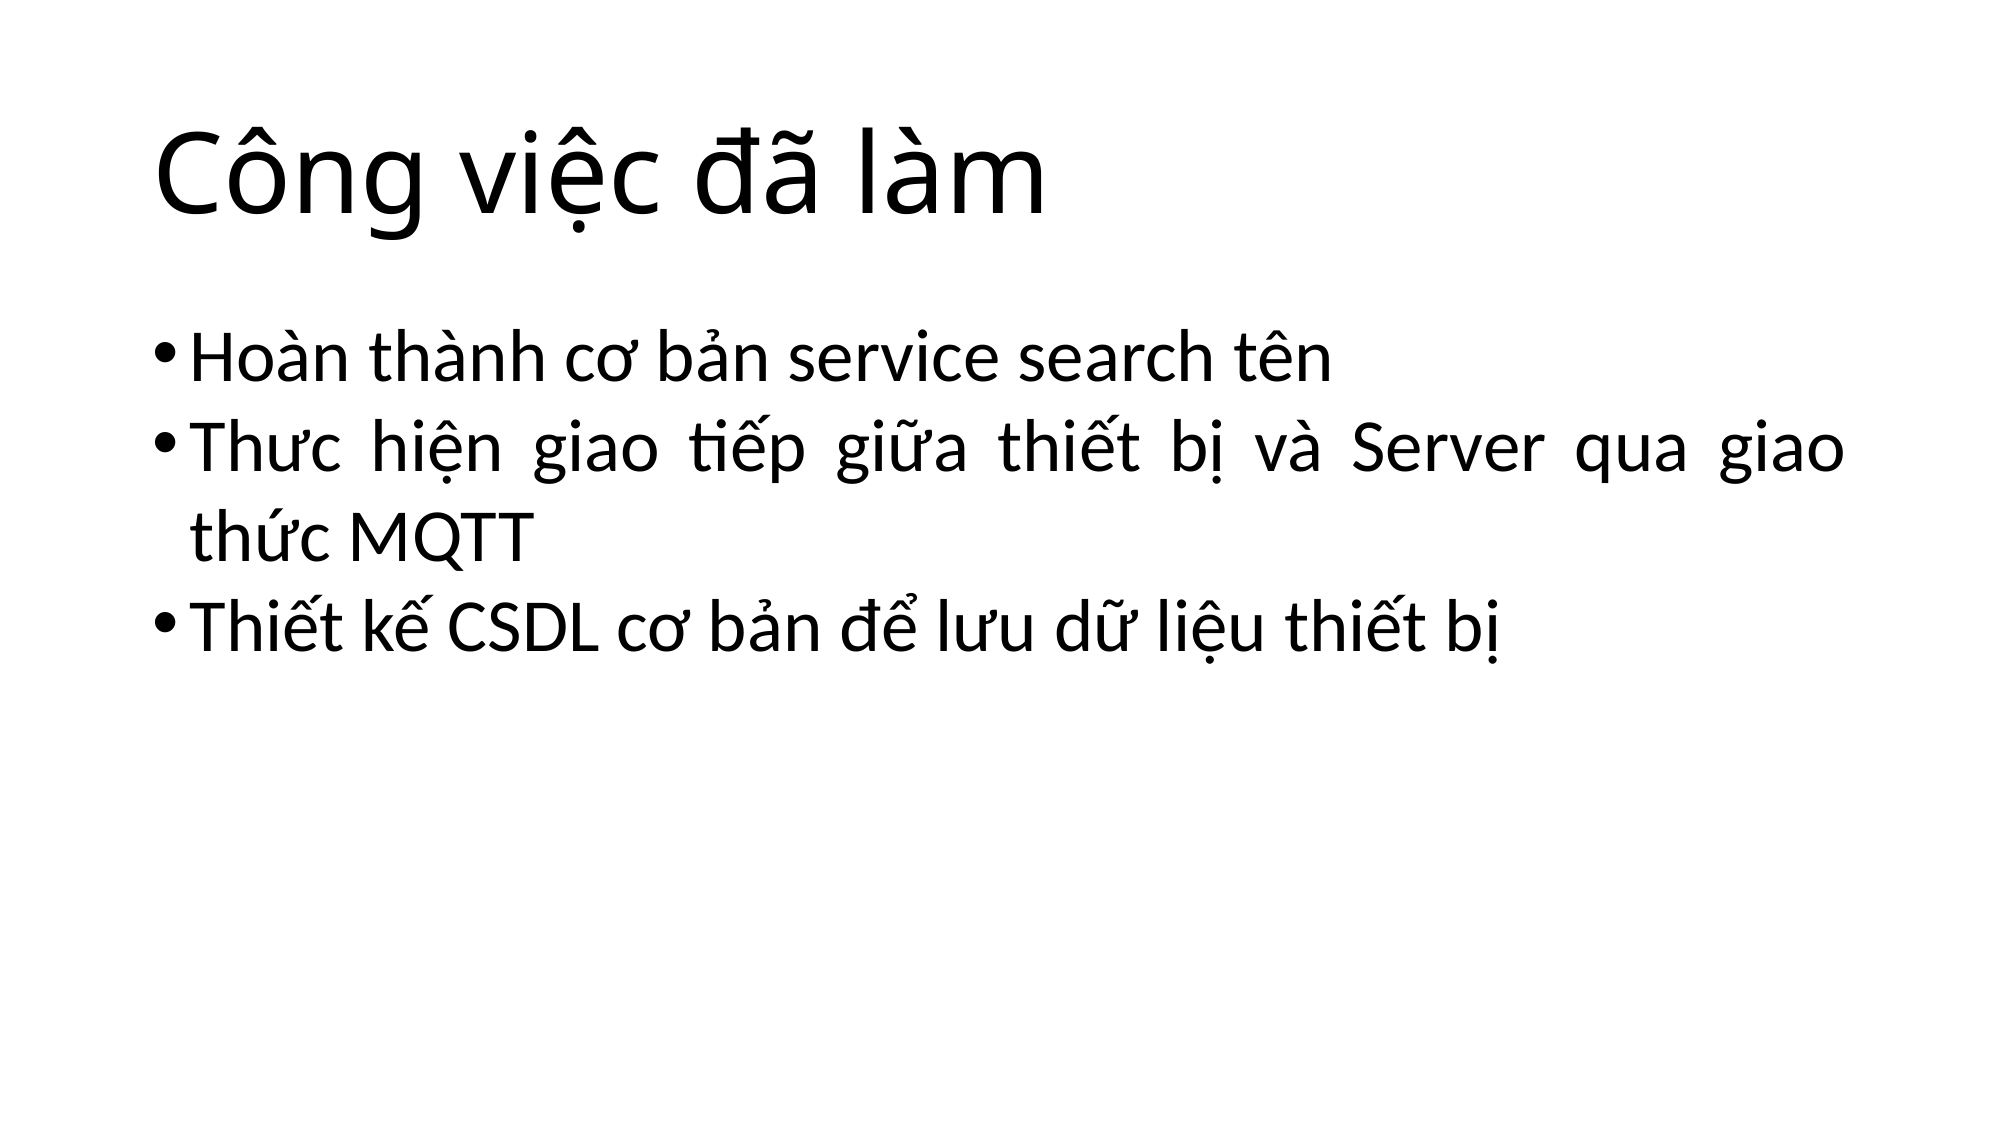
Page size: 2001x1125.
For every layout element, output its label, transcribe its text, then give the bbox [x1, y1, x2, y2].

text_box Công việc đã làm [137, 59, 1863, 278]
text_box Hoàn thành cơ bản service search tên Thưc hiện giao tiếp giữa thiết bị và Server qua giao thức MQTT Thiết kế CSDL cơ bản để lưu dữ liệu thiết bị [137, 299, 1863, 1014]
